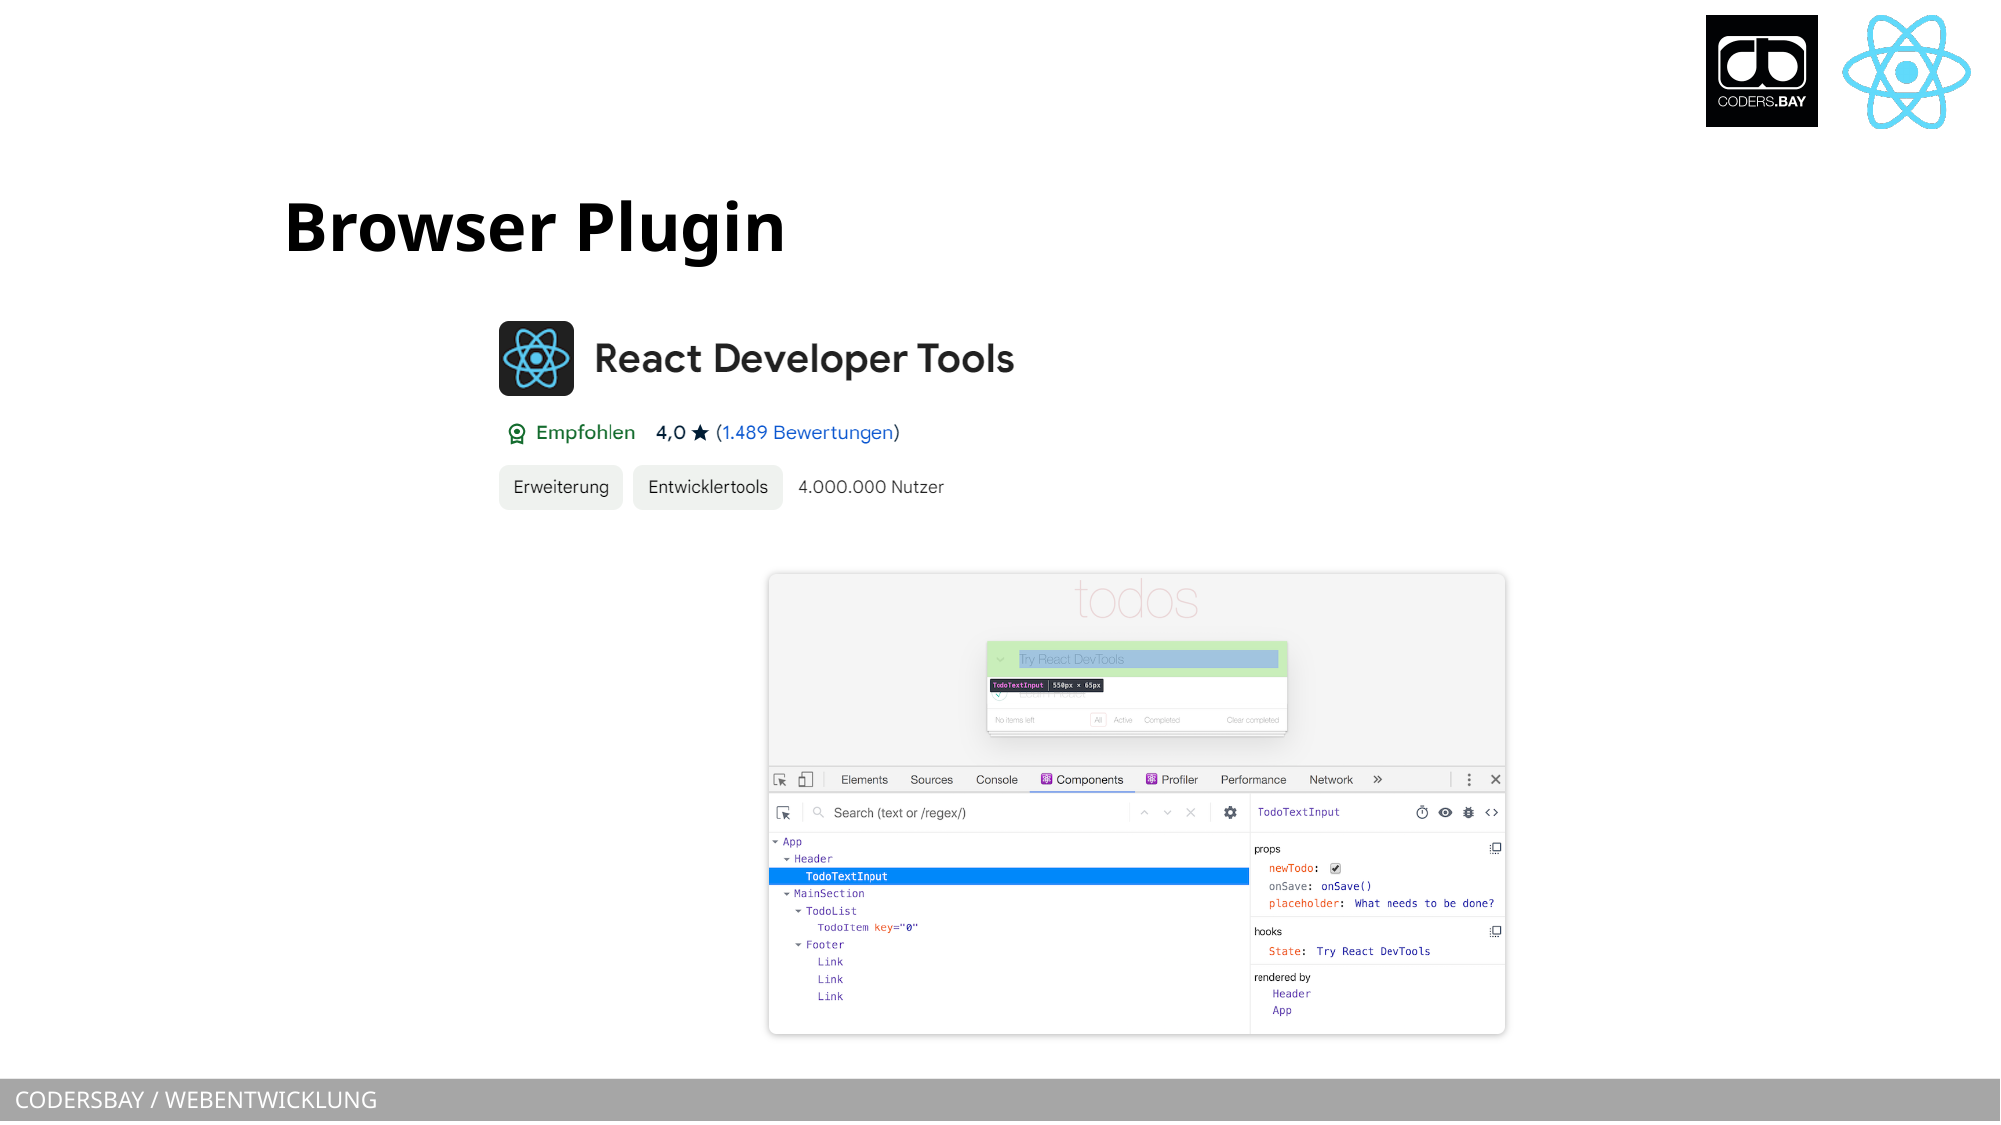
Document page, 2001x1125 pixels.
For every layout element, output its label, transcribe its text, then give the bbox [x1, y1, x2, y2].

picture [481, 307, 1519, 1049]
picture [1706, 15, 1818, 127]
picture [1841, 15, 1972, 129]
title Browser Plugin [268, 112, 1732, 338]
